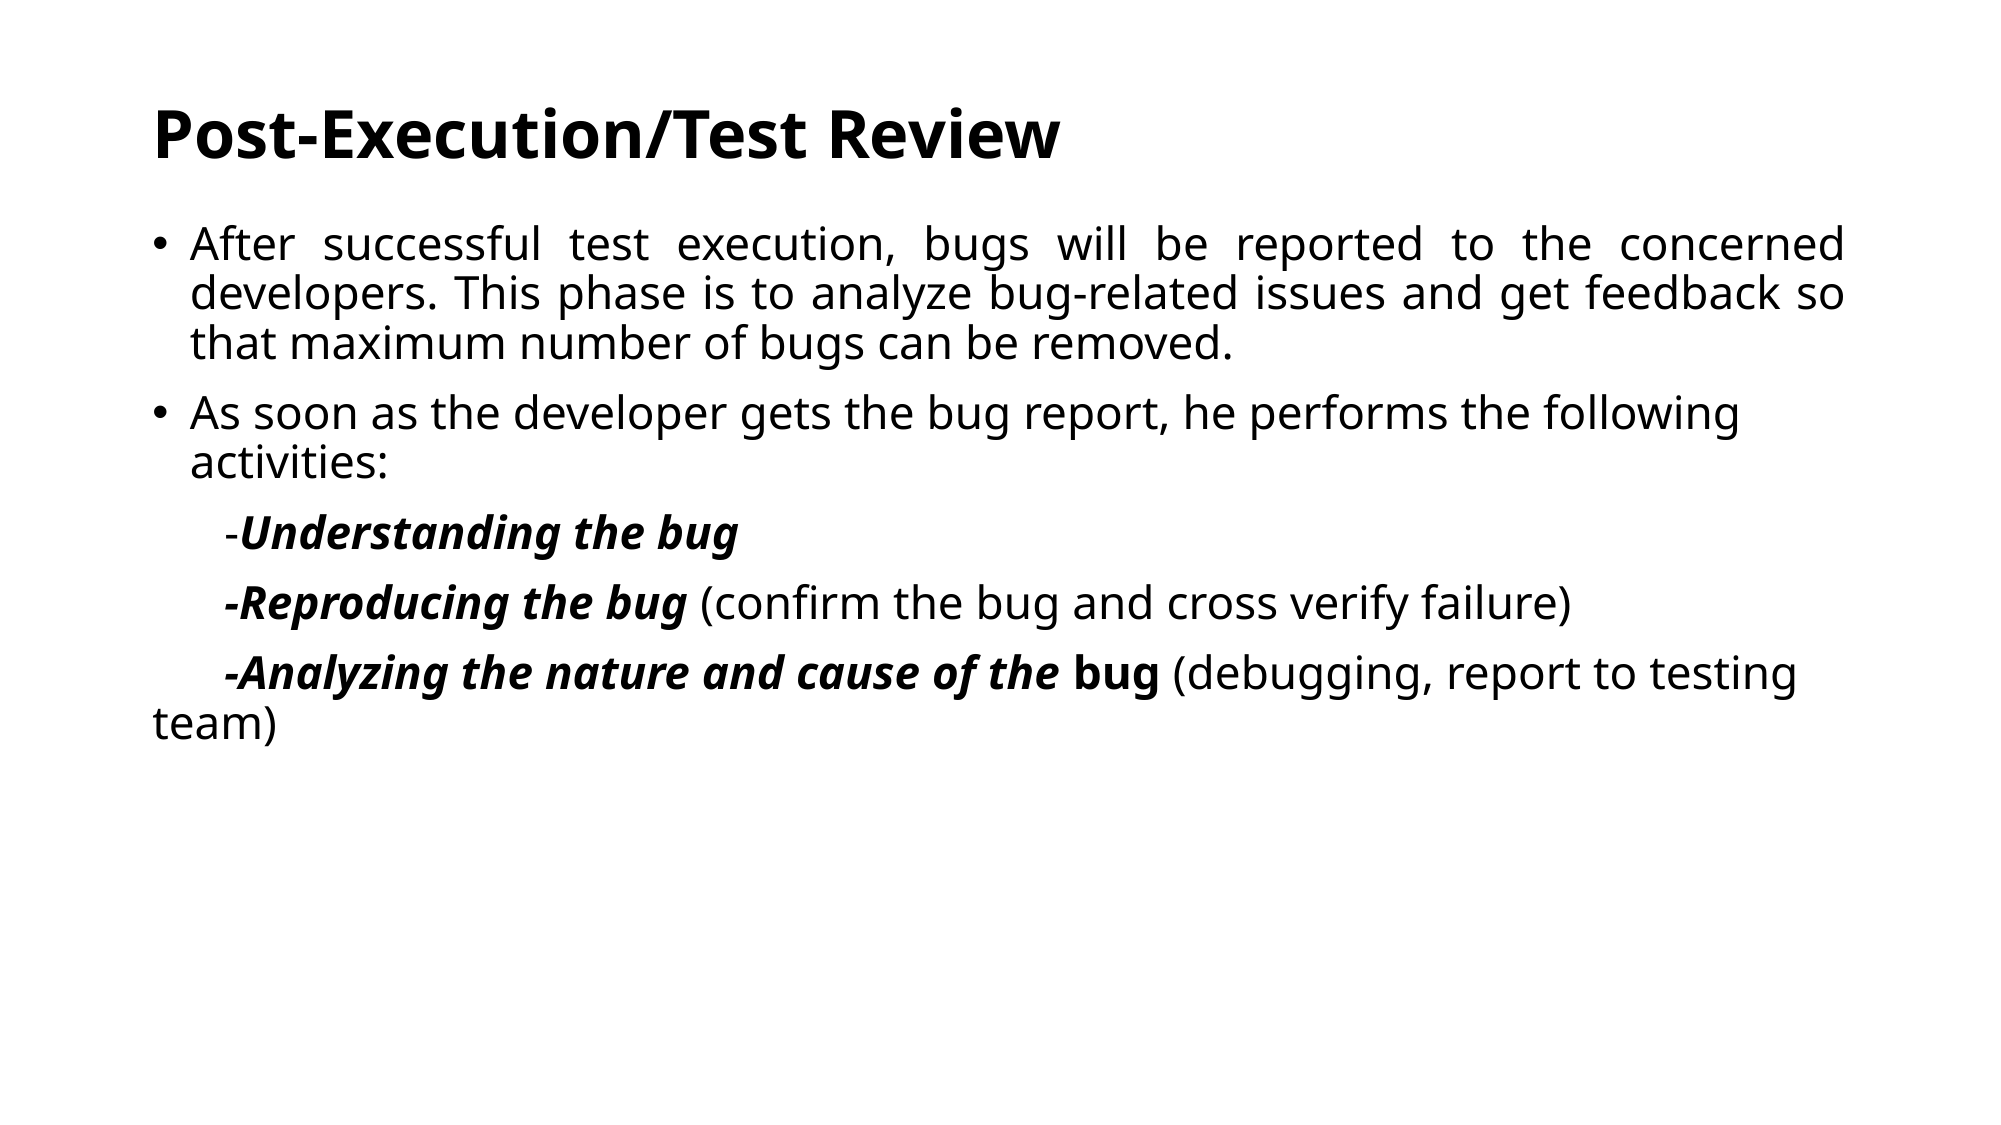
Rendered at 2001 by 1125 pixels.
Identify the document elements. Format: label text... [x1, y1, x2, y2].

title Post-Execution/Test Review [137, 59, 1863, 213]
list After successful test execution, bugs will be reported to the concerned developers. This phase is to analyze bug-related issues and get feedback so that maximum number of bugs can be removed. As soon as the developer gets the bug report, he performs the following activities: -Understanding the bug -Reproducing the bug (confirm the bug and cross verify failure) -Analyzing the nature and cause of the bug (debugging, report to testing team) [137, 213, 1863, 1014]
